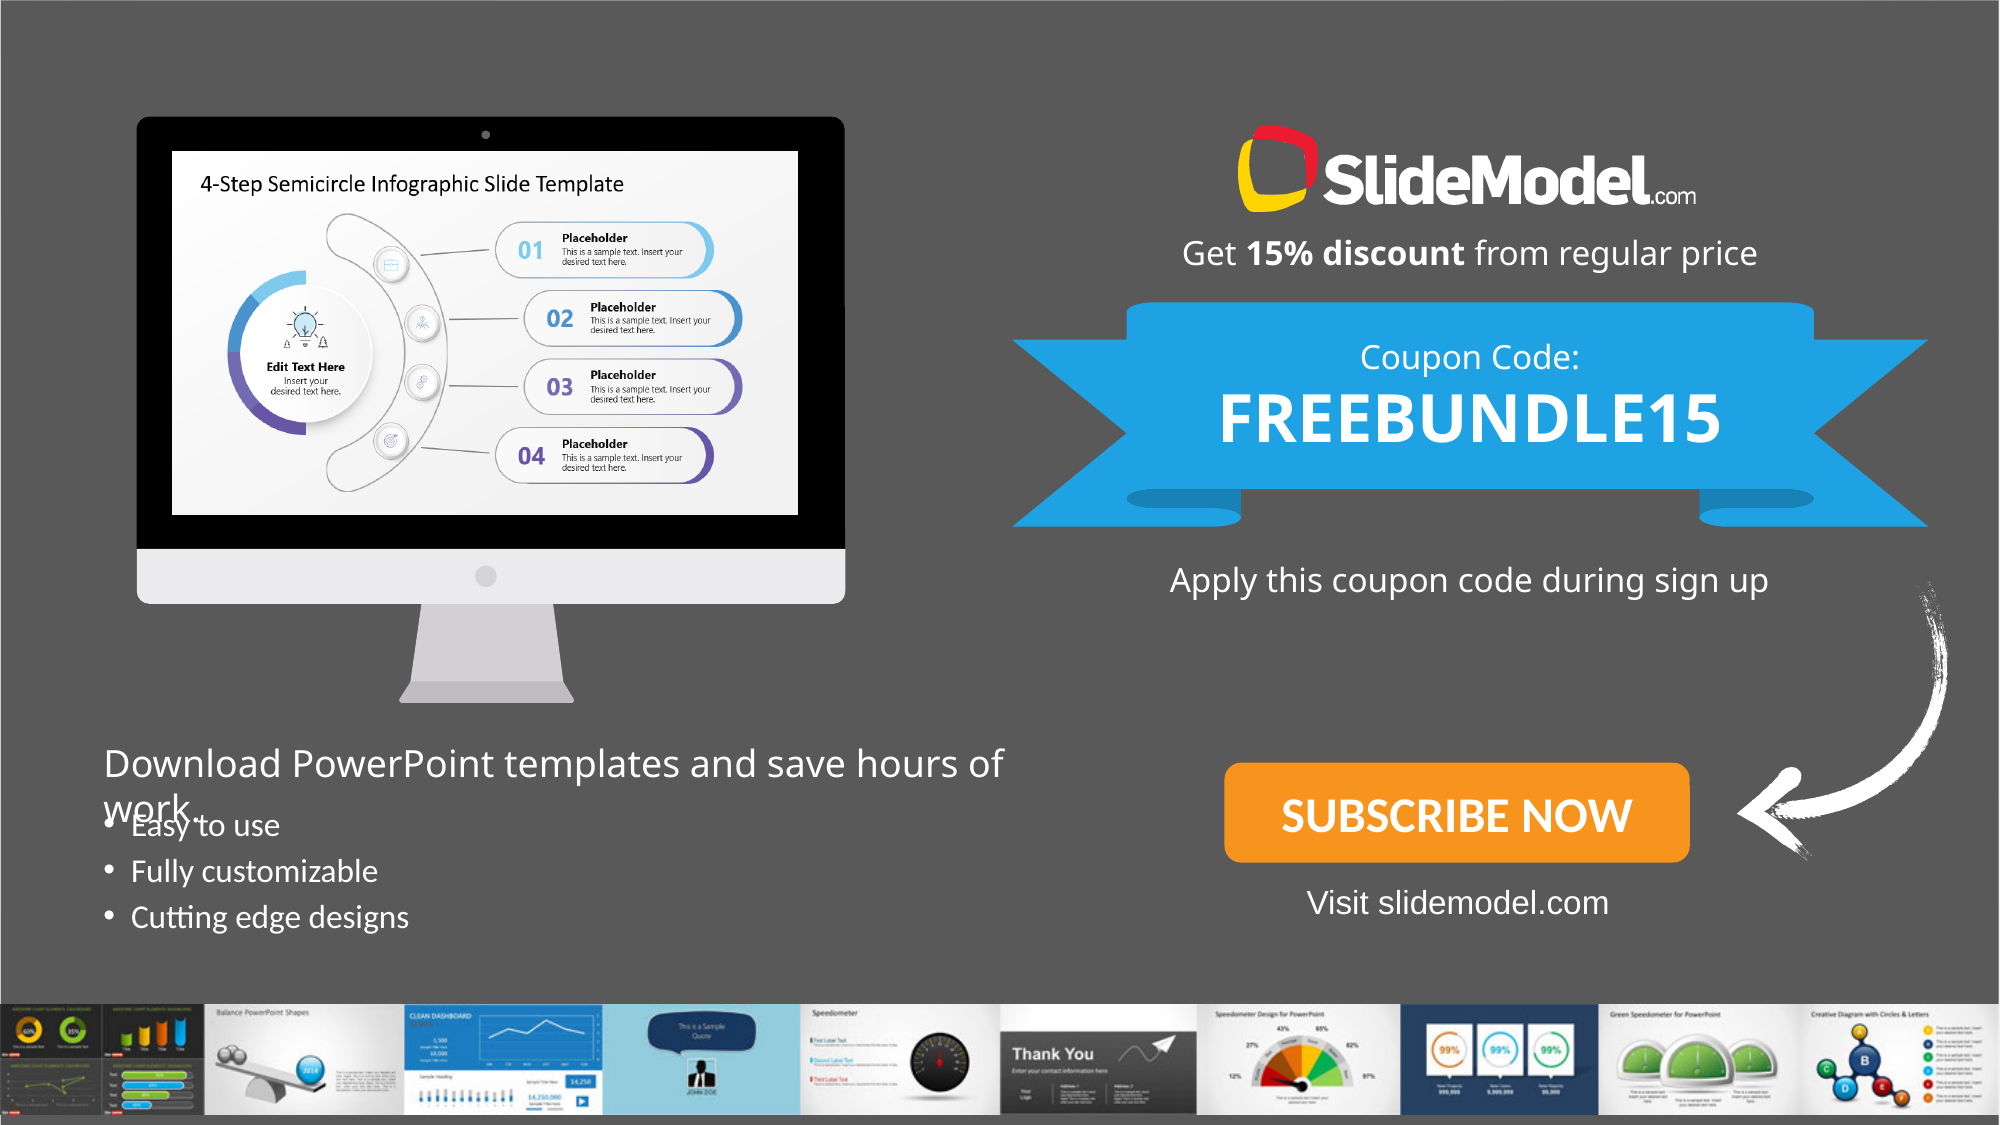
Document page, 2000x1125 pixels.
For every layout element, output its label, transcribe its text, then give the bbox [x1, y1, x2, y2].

text_box Easy to use Fully customizable Cutting edge designs [88, 838, 863, 943]
text_box [1928, 587, 1937, 601]
text_box [1736, 594, 1949, 861]
text_box Visit slidemodel.com [1247, 874, 1669, 928]
picture [1237, 125, 1696, 213]
text_box [0, 0, 2000, 1003]
text_box Download PowerPoint templates and save hours of work. [88, 732, 1059, 838]
text_box SUBSCRIBE NOW [1222, 760, 1692, 865]
text_box Get 15% discount from regular price [1058, 225, 1883, 280]
text_box [1010, 300, 1931, 529]
picture [0, 1003, 1999, 1116]
text_box Coupon Code: FREEBUNDLE15 [1173, 328, 1768, 464]
text_box Apply this coupon code during sign up [1129, 551, 1811, 607]
picture [172, 151, 798, 515]
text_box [136, 116, 846, 704]
